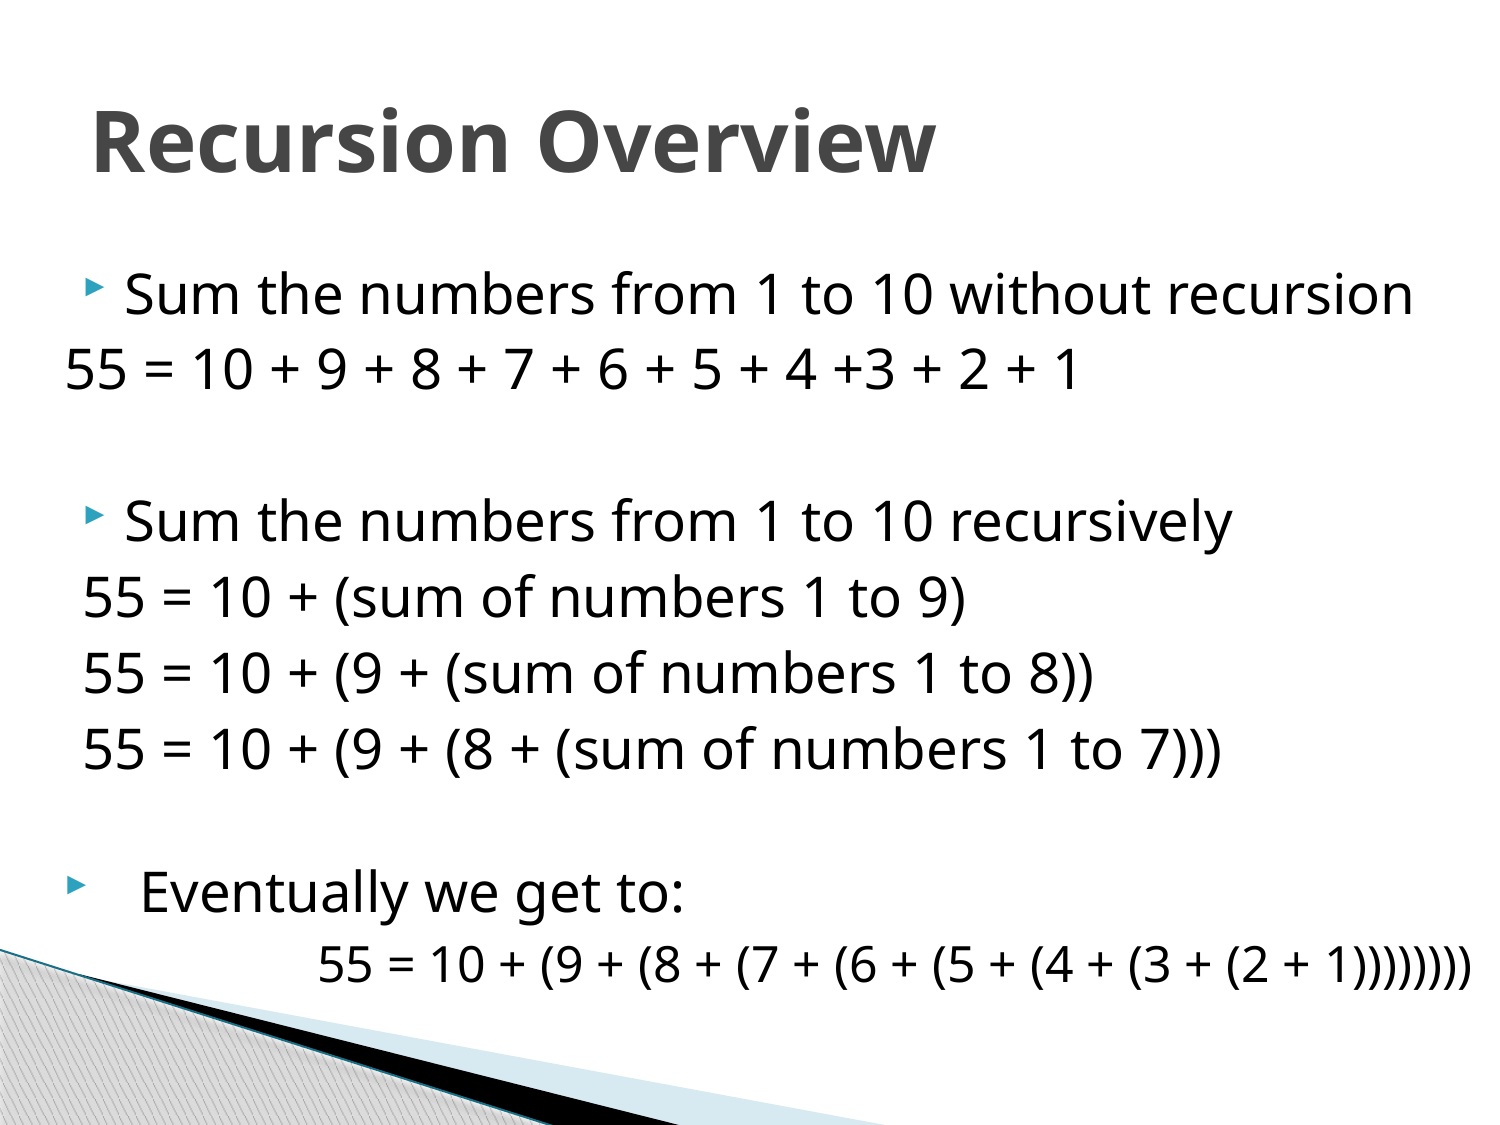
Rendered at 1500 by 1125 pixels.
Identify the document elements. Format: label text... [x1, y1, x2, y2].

title Recursion Overview [75, 45, 1425, 233]
list Sum the numbers from 1 to 10 without recursion 55 = 10 + 9 + 8 + 7 + 6 + 5 + 4 +3 + 2 + 1 Sum the numbers from 1 to 10 recursively 55 = 10 + (sum of numbers 1 to 9) 55 = 10 + (9 + (sum of numbers 1 to 8)) 55 = 10 + (9 + (8 + (sum of numbers 1 to 7))) Eventually we get to: 55 = 10 + (9 + (8 + (7 + (6 + (5 + (4 + (3 + (2 + 1)))))))) [49, 250, 1488, 1063]
